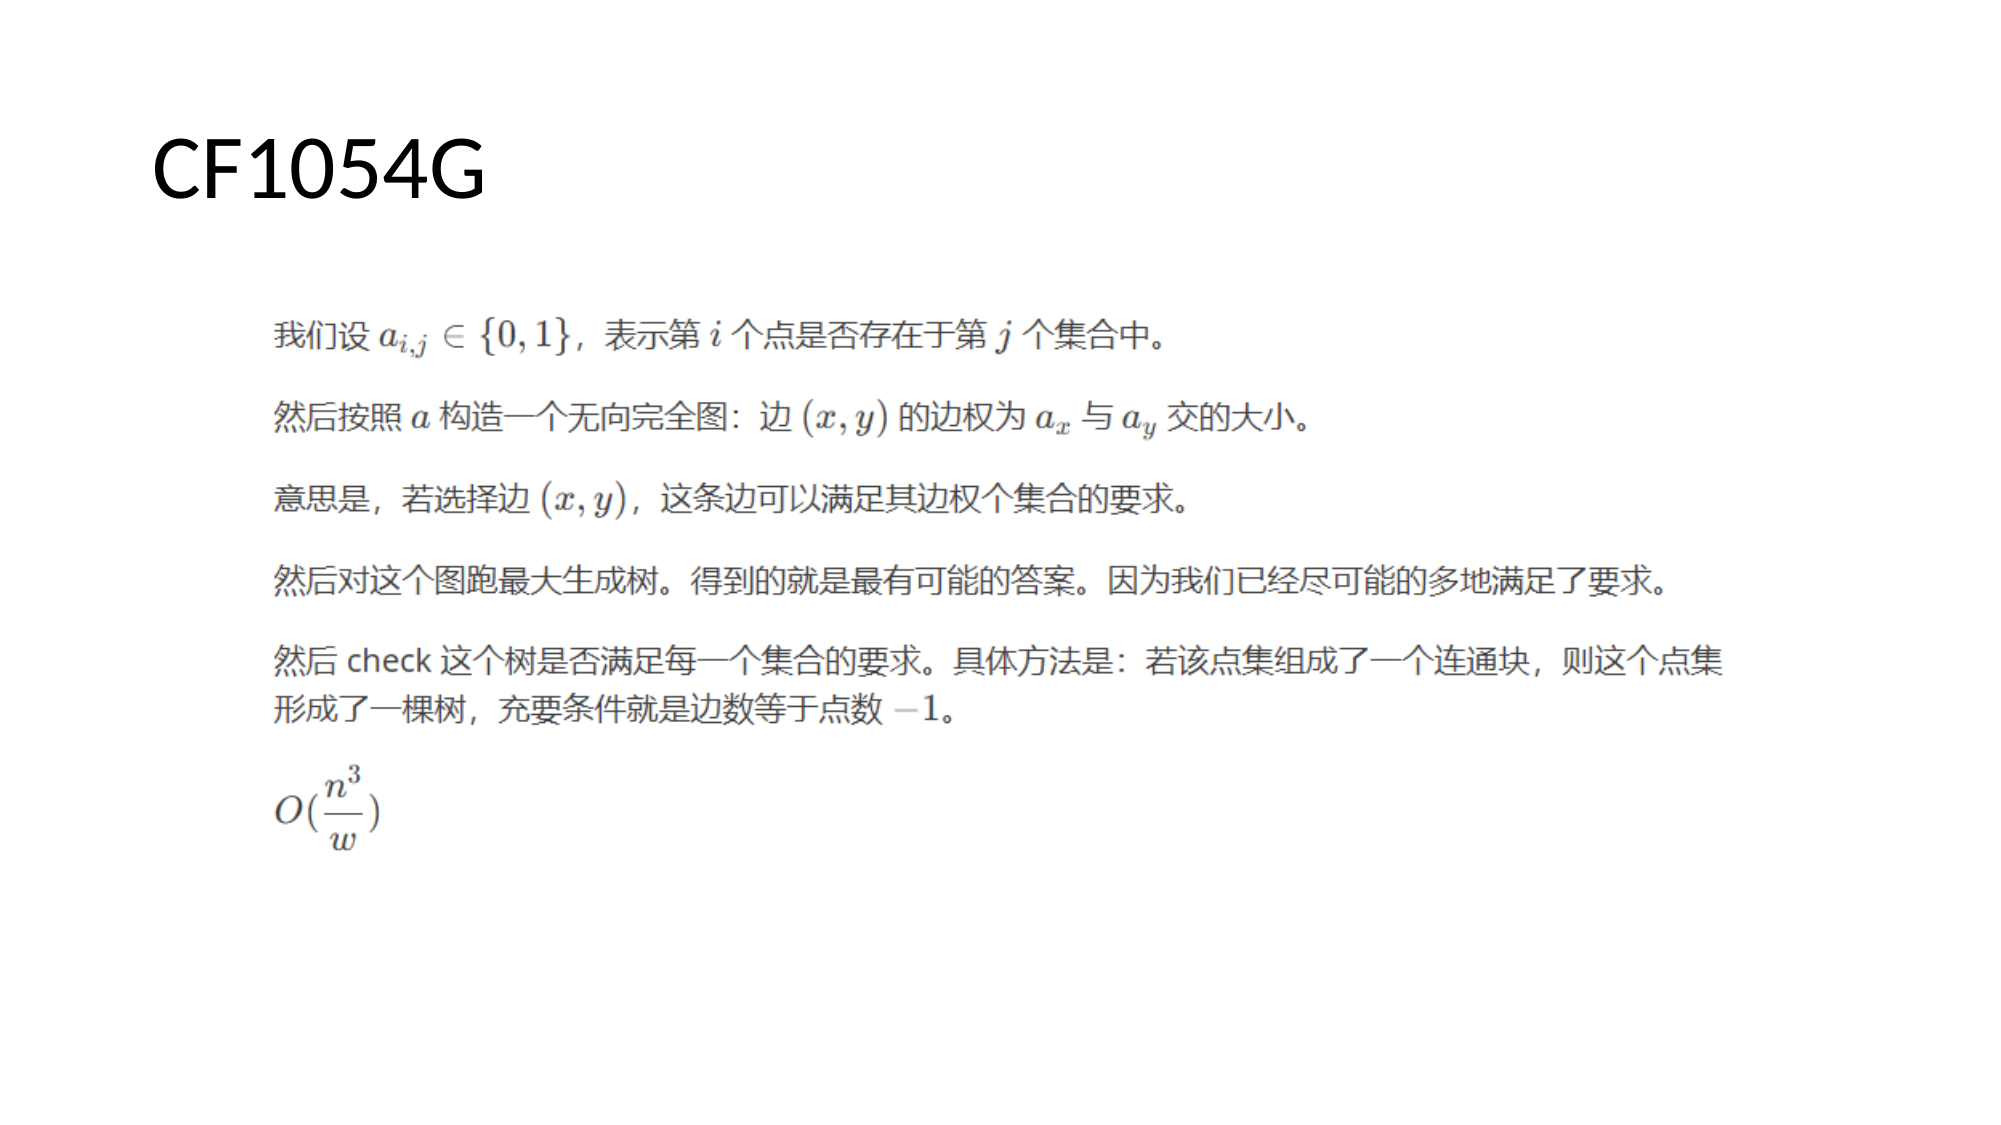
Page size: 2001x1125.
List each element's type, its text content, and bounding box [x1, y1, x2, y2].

title CF1054G [137, 59, 1863, 278]
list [261, 295, 1738, 860]
